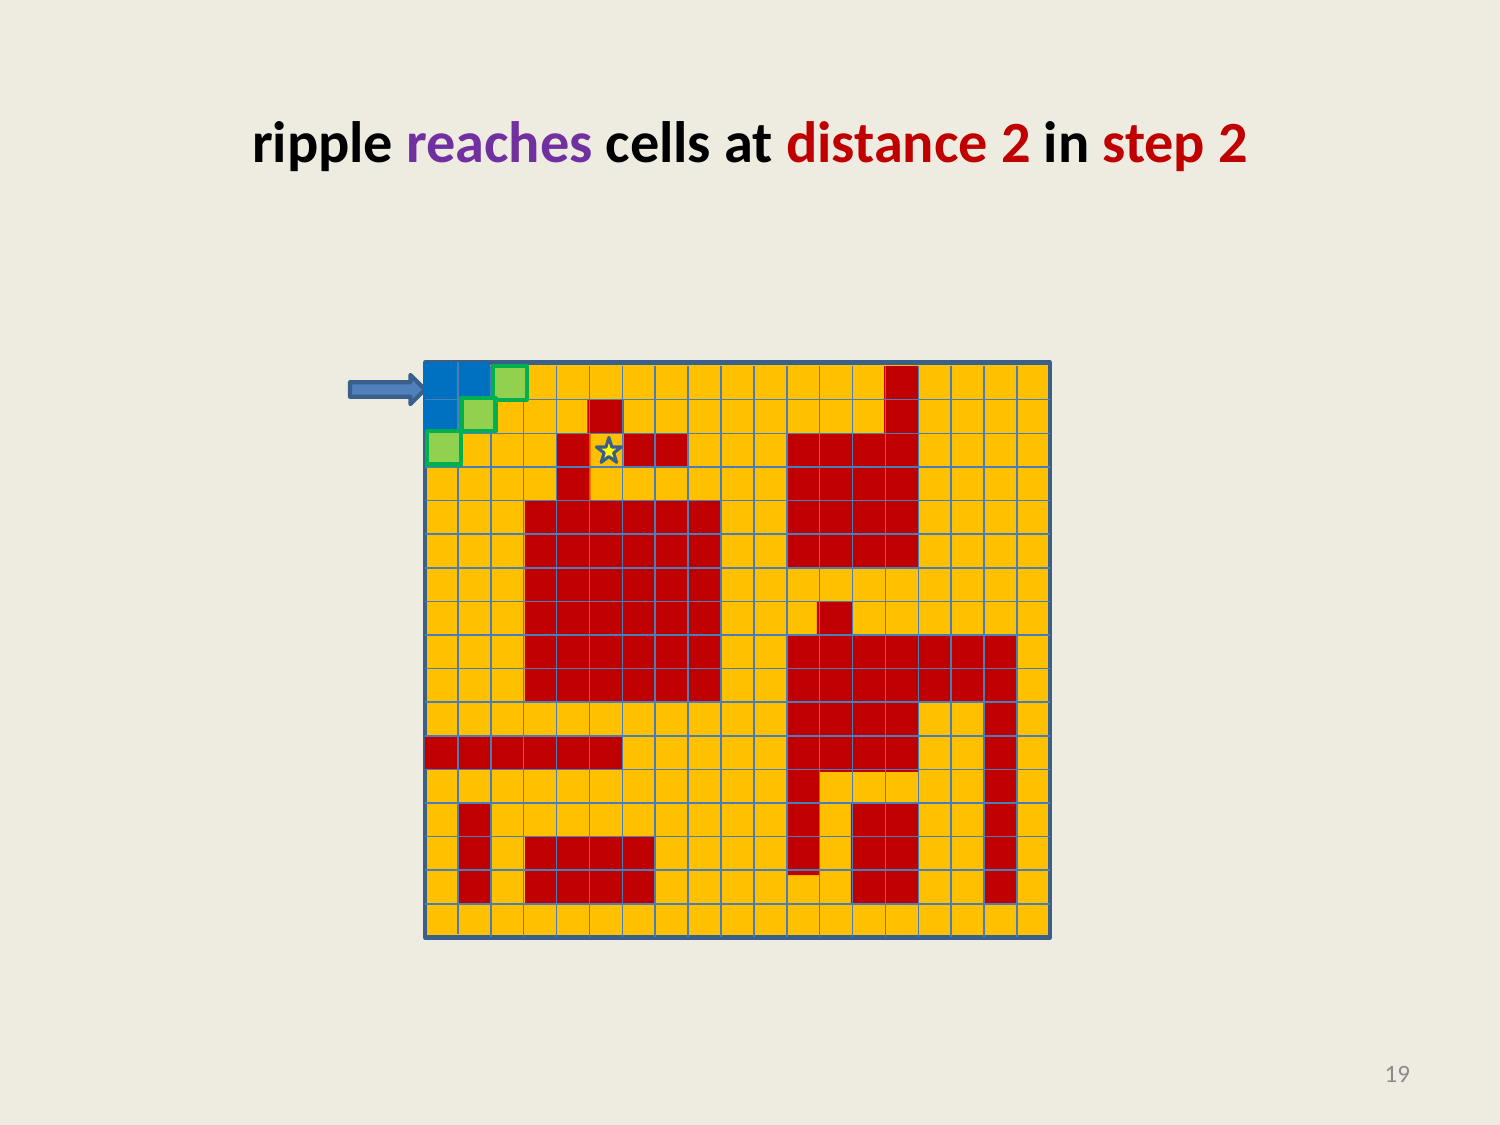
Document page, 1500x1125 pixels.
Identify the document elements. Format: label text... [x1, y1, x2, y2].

title ripple reaches cells at distance 2 in step 2 [75, 45, 1425, 233]
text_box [424, 362, 1051, 938]
text_box [347, 373, 418, 407]
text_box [426, 365, 528, 465]
slide_number 19 [1074, 1042, 1425, 1103]
